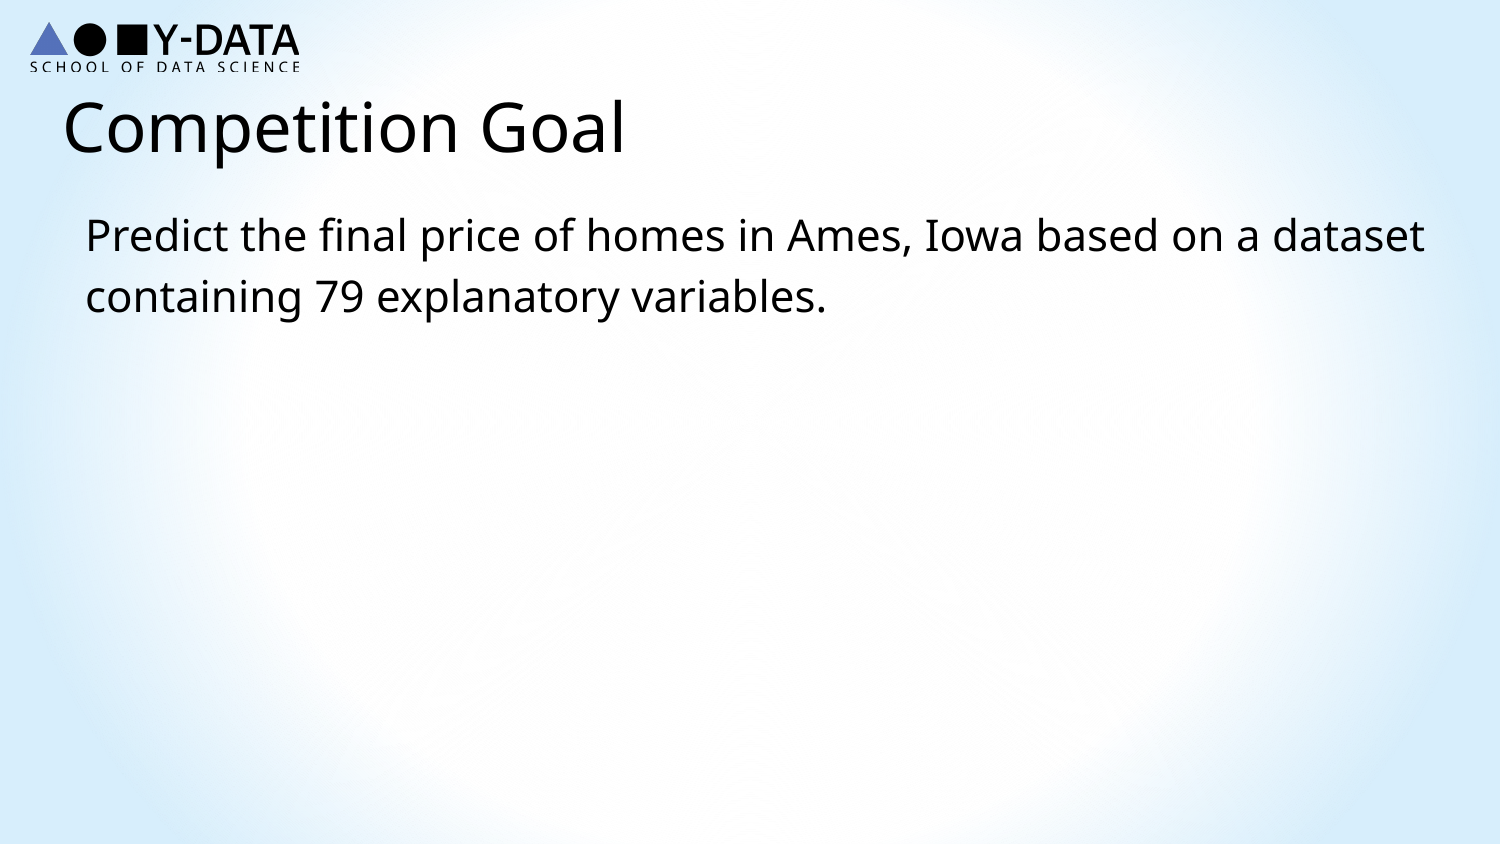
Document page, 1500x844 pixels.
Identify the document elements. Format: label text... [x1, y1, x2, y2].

title Competition Goal [51, 72, 1449, 167]
picture [0, 0, 1500, 844]
list Predict the final price of homes in Ames, Iowa based on a dataset containing 79 explanatory variables. [51, 189, 1449, 750]
